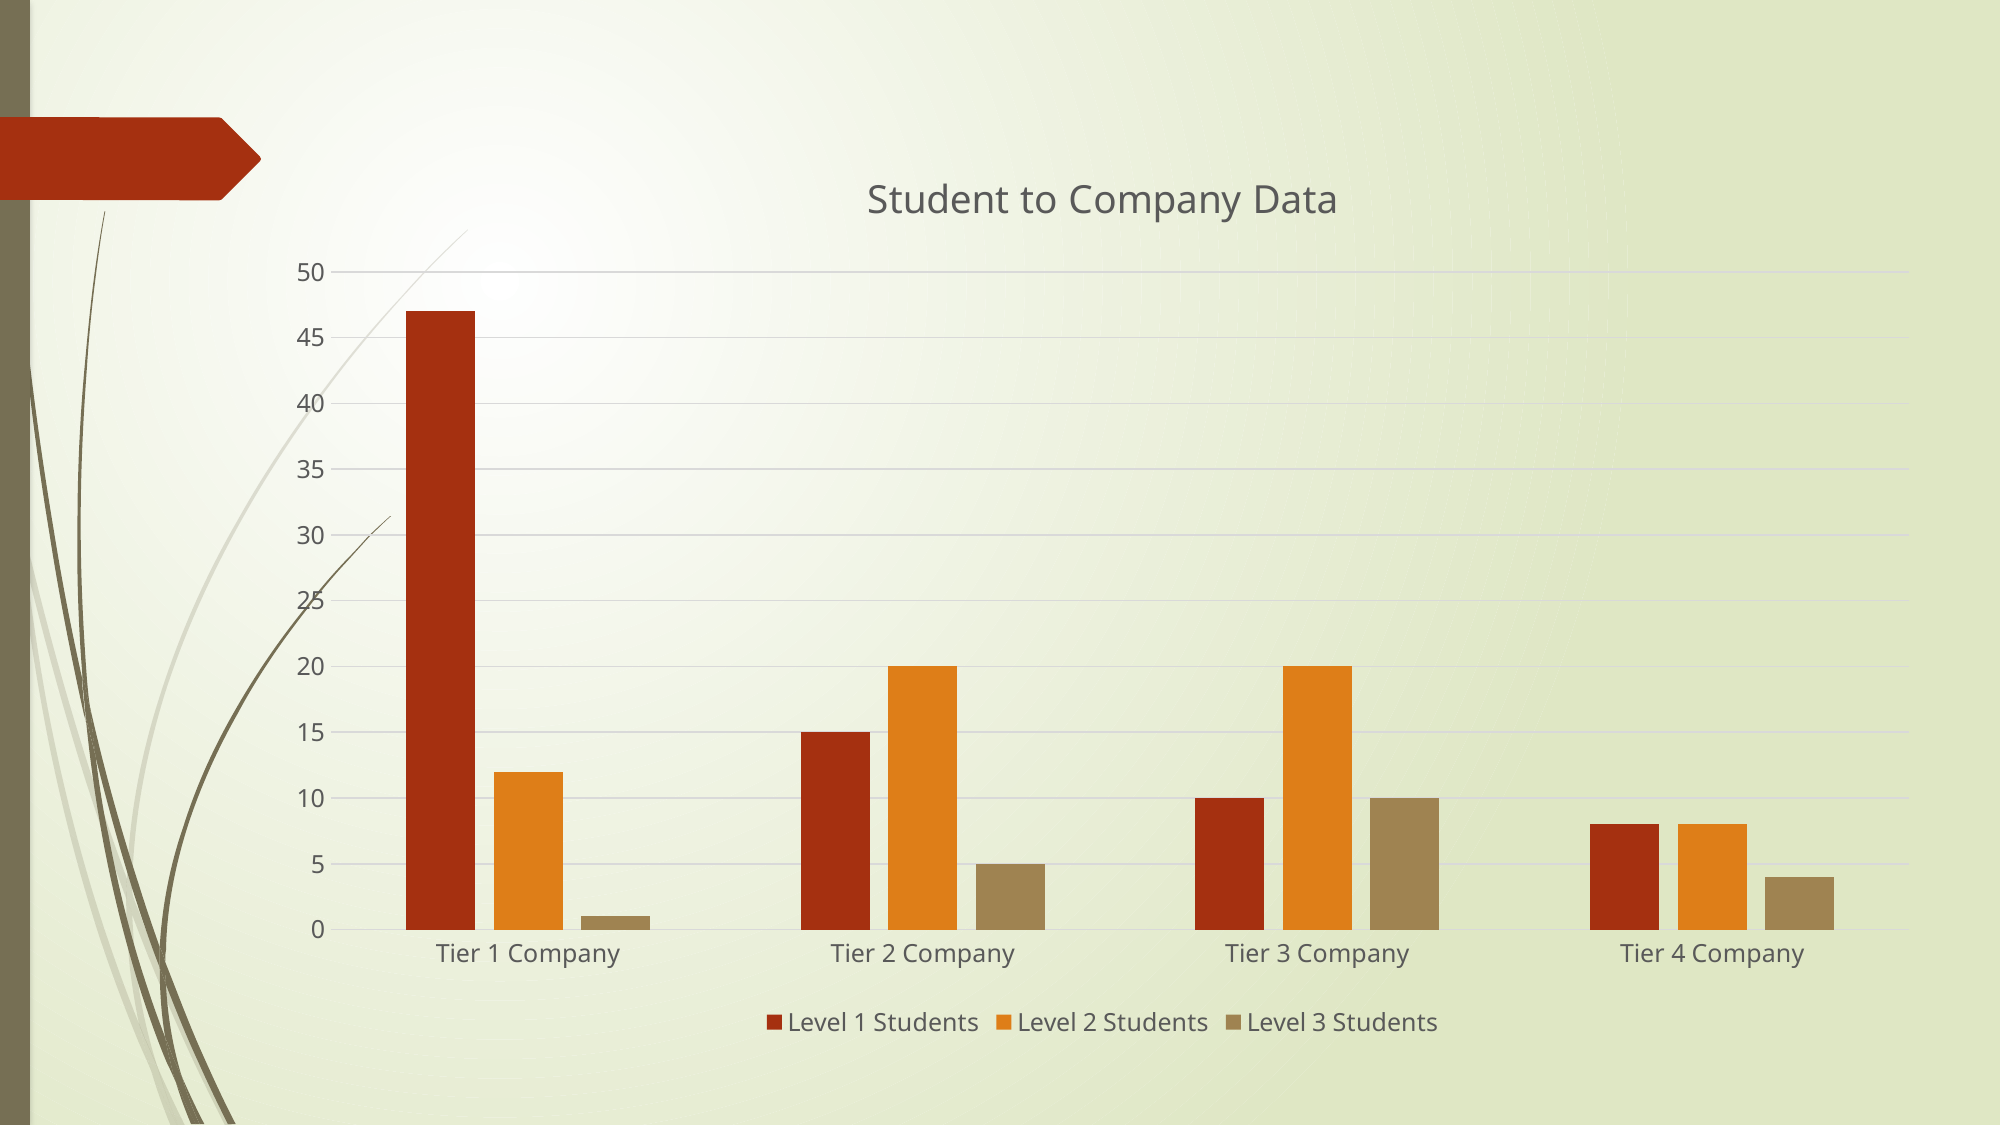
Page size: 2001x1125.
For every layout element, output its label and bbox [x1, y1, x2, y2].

chart [262, 133, 1944, 1046]
